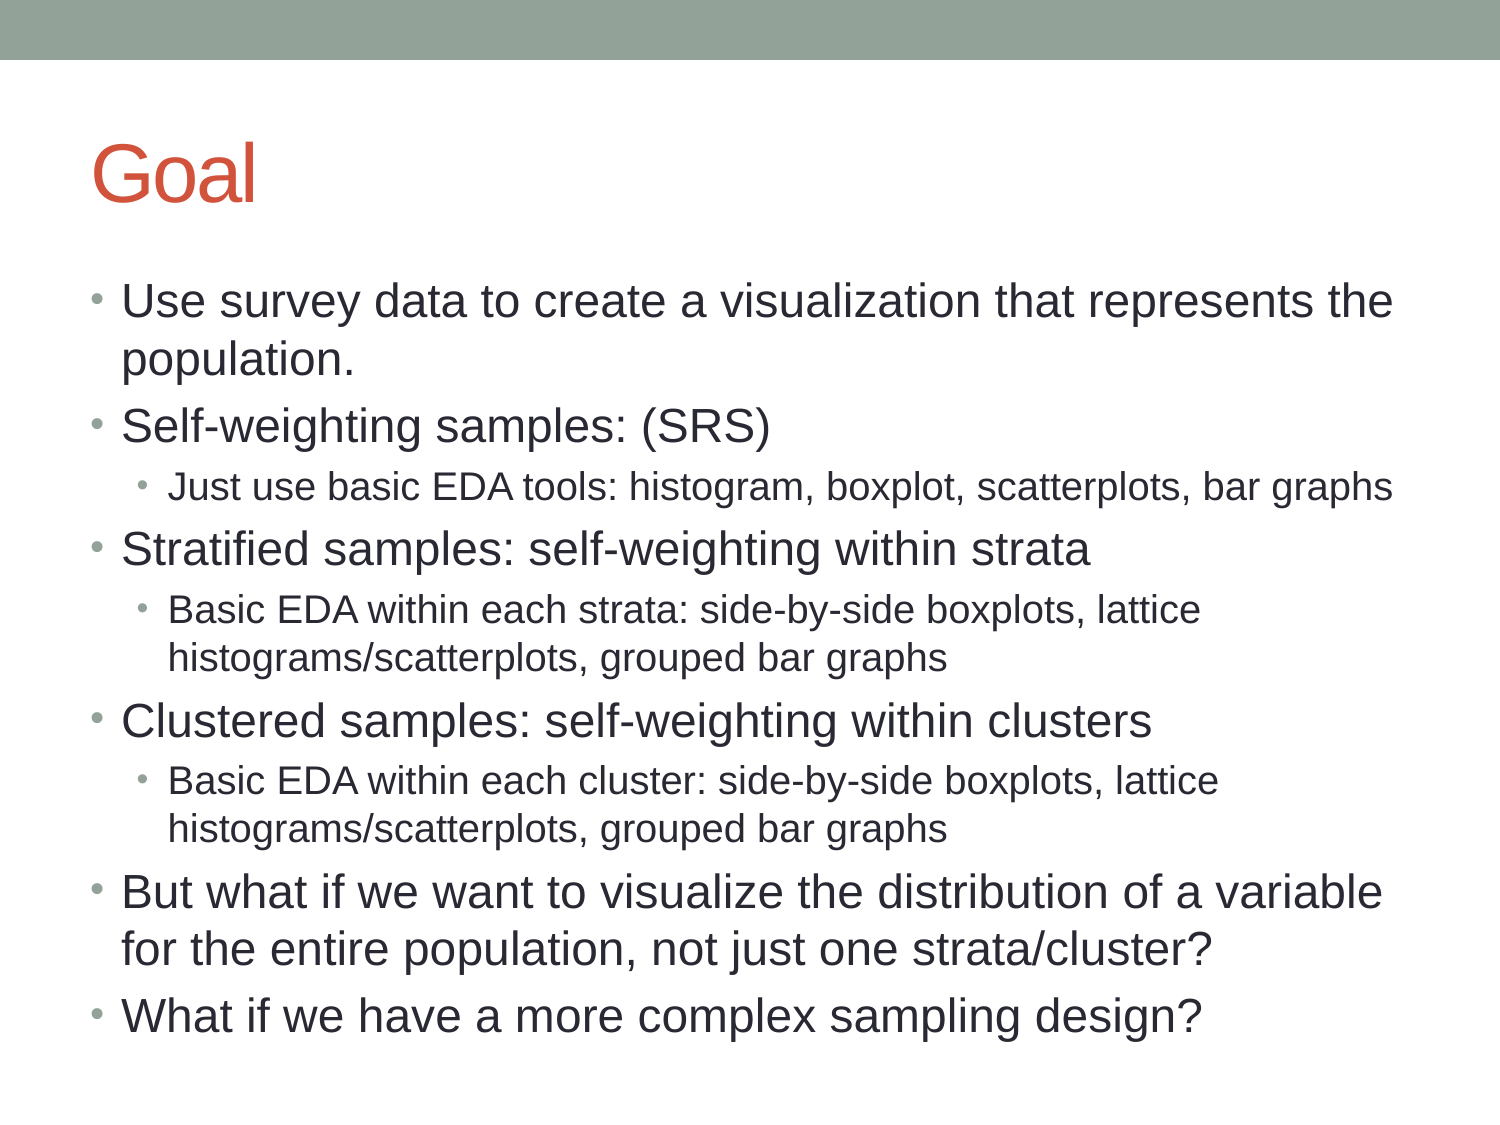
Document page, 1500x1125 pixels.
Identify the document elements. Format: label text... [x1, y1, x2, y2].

list Use survey data to create a visualization that represents the population. Self-weighting samples: (SRS) Just use basic EDA tools: histogram, boxplot, scatterplots, bar graphs Stratified samples: self-weighting within strata Basic EDA within each strata: side-by-side boxplots, lattice histograms/scatterplots, grouped bar graphs Clustered samples: self-weighting within clusters Basic EDA within each cluster: side-by-side boxplots, lattice histograms/scatterplots, grouped bar graphs But what if we want to visualize the distribution of a variable for the entire population, not just one strata/cluster? What if we have a more complex sampling design? [75, 262, 1425, 1063]
title Goal [75, 87, 1425, 250]
